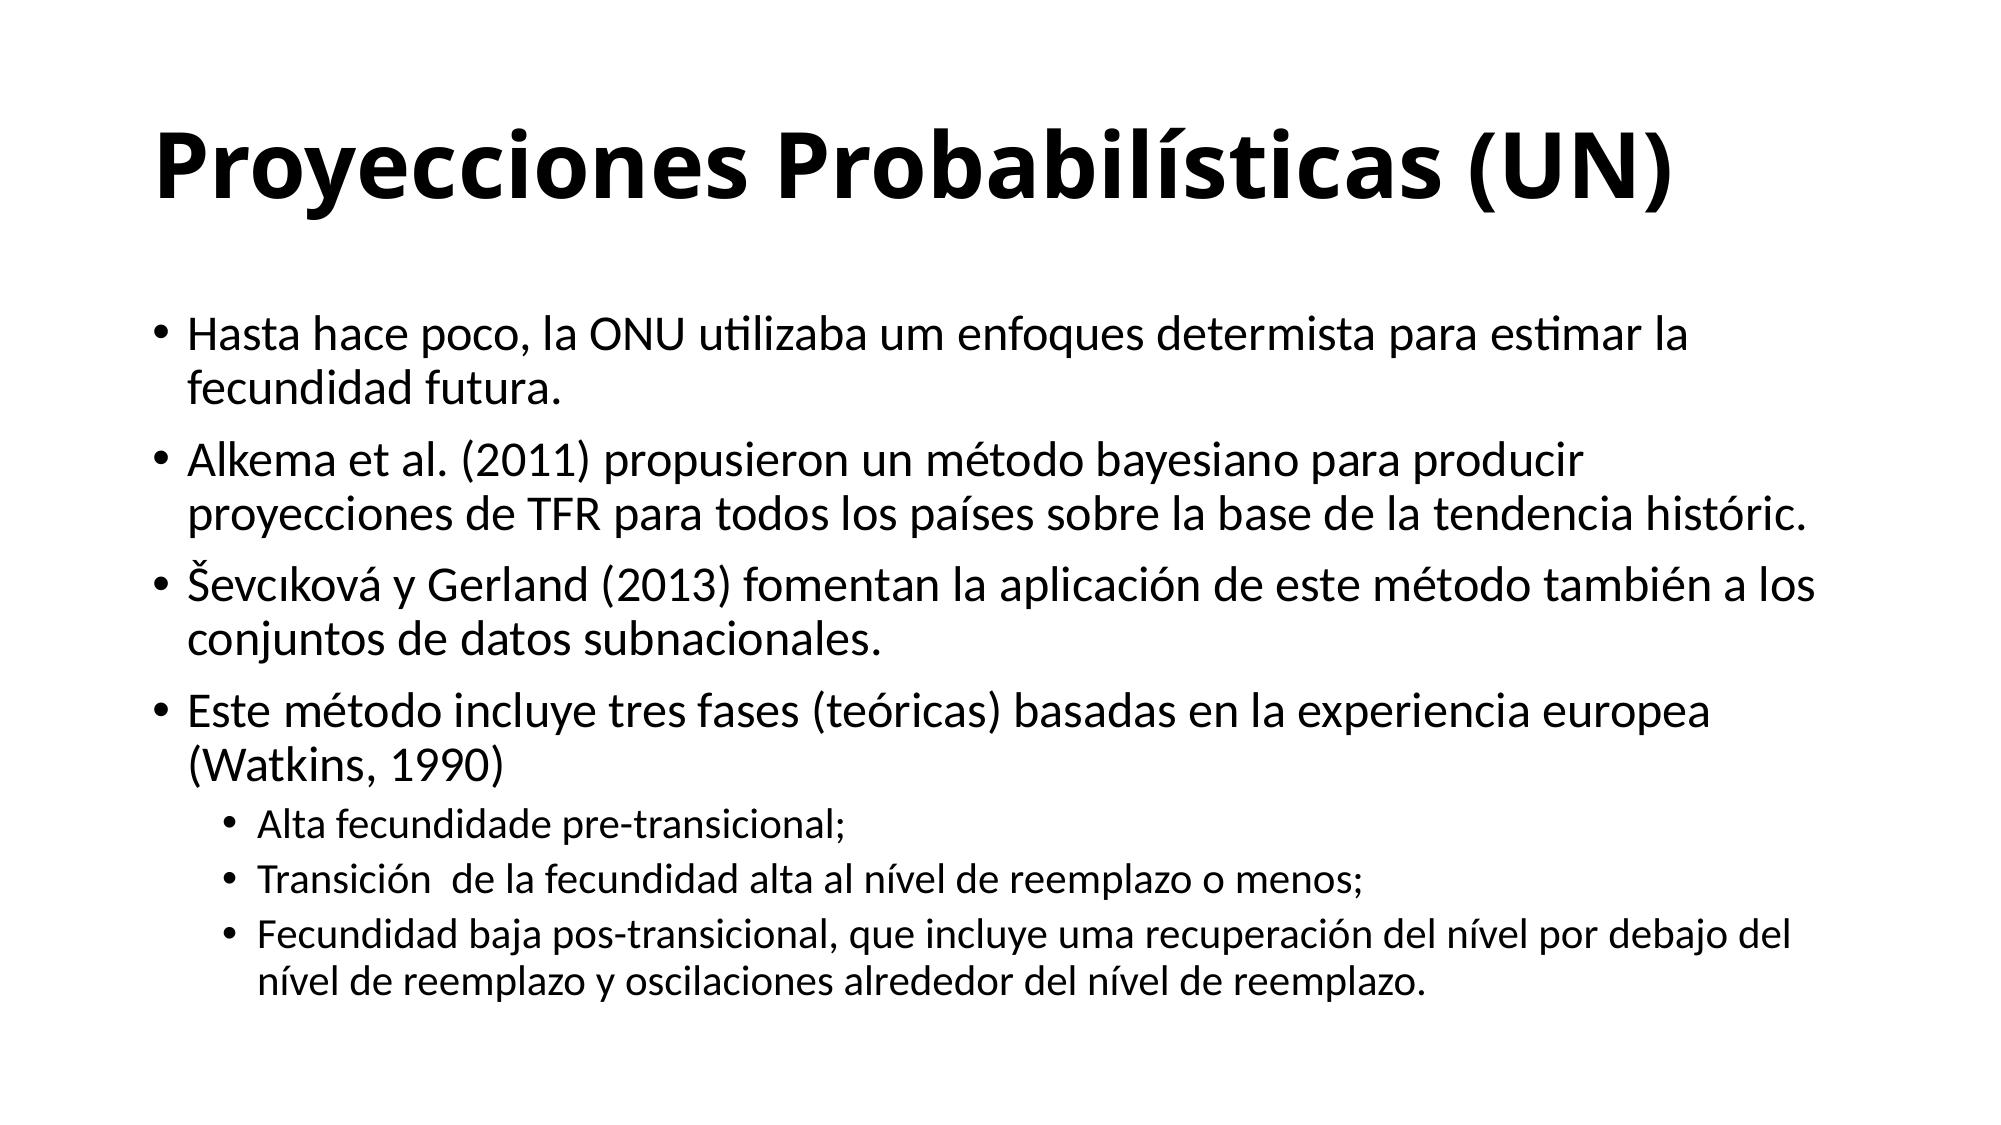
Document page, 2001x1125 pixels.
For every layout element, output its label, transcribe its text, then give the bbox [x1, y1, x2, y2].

title Proyecciones Probabilísticas (UN) [137, 59, 1863, 278]
list Hasta hace poco, la ONU utilizaba um enfoques determista para estimar la fecundidad futura. Alkema et al. (2011) propusieron un método bayesiano para producir proyecciones de TFR para todos los países sobre la base de la tendencia históric. Ševcıková y Gerland (2013) fomentan la aplicación de este método también a los conjuntos de datos subnacionales. Este método incluye tres fases (teóricas) basadas en la experiencia europea (Watkins, 1990) Alta fecundidade pre-transicional; Transición de la fecundidad alta al nível de reemplazo o menos; Fecundidad baja pos-transicional, que incluye uma recuperación del nível por debajo del nível de reemplazo y oscilaciones alrededor del nível de reemplazo. [137, 299, 1863, 1014]
